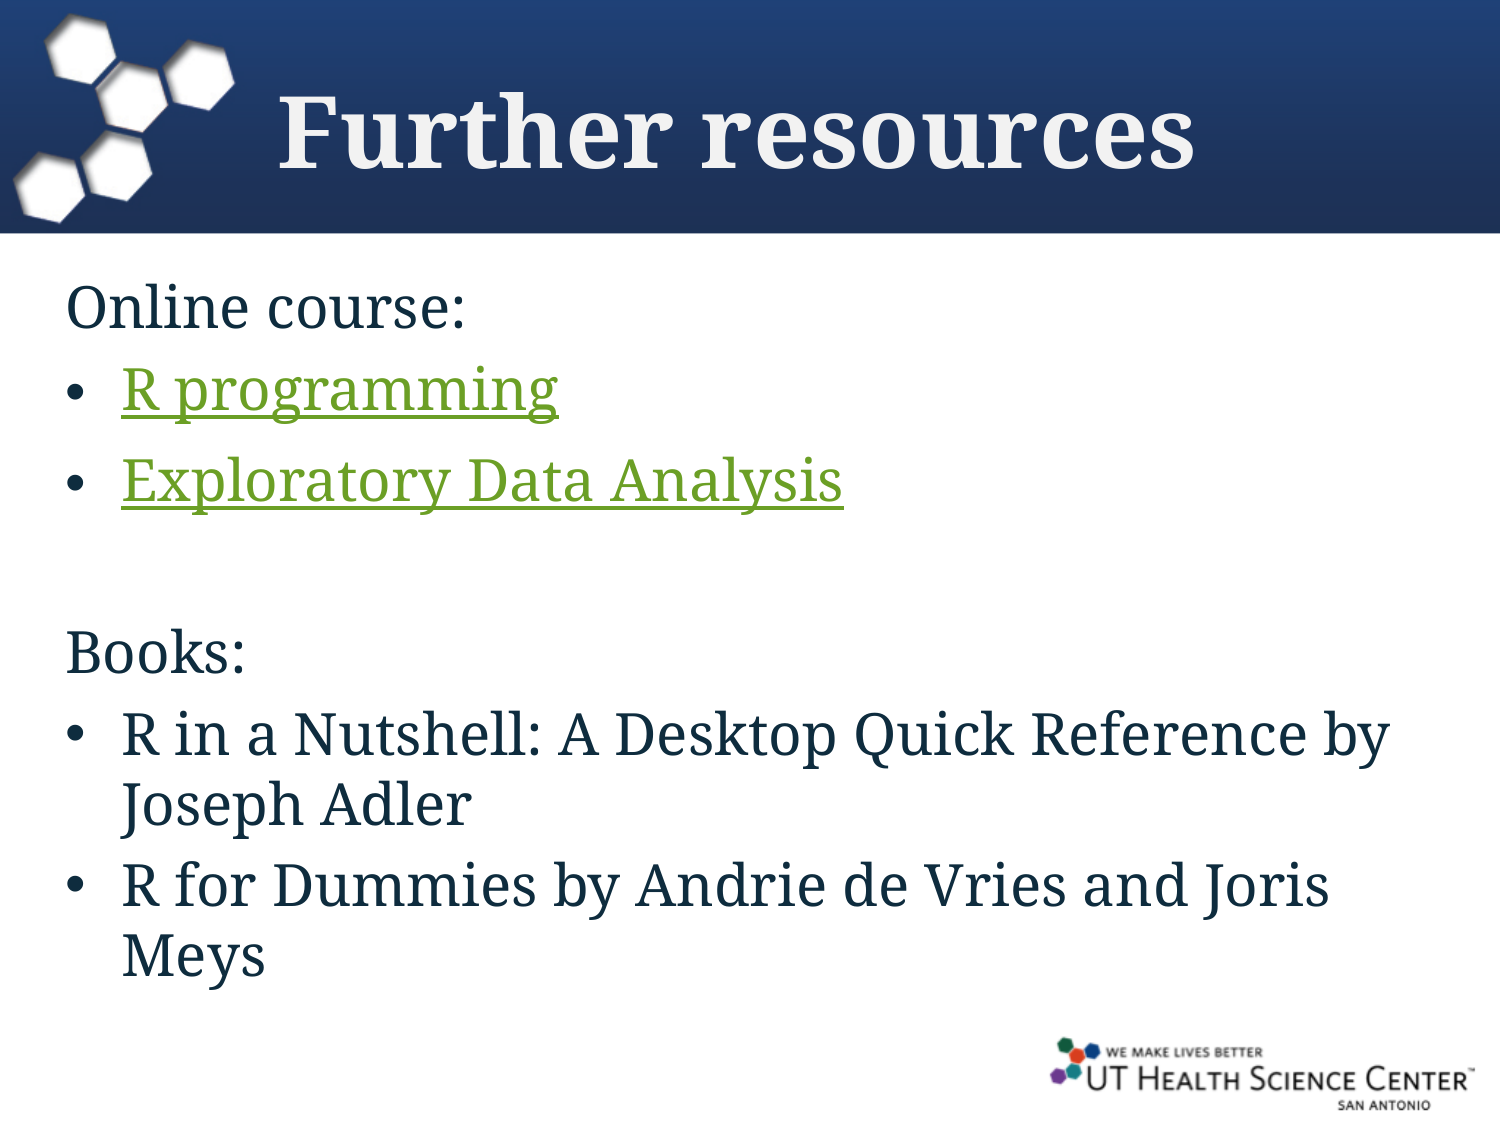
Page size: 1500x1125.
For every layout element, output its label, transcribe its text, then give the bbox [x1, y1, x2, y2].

title Further resources [262, 44, 1451, 213]
picture [0, 0, 1500, 1125]
list Online course: R programming Exploratory Data Analysis Books: R in a Nutshell: A Desktop Quick Reference by Joseph Adler R for Dummies by Andrie de Vries and Joris Meys [49, 262, 1451, 1006]
